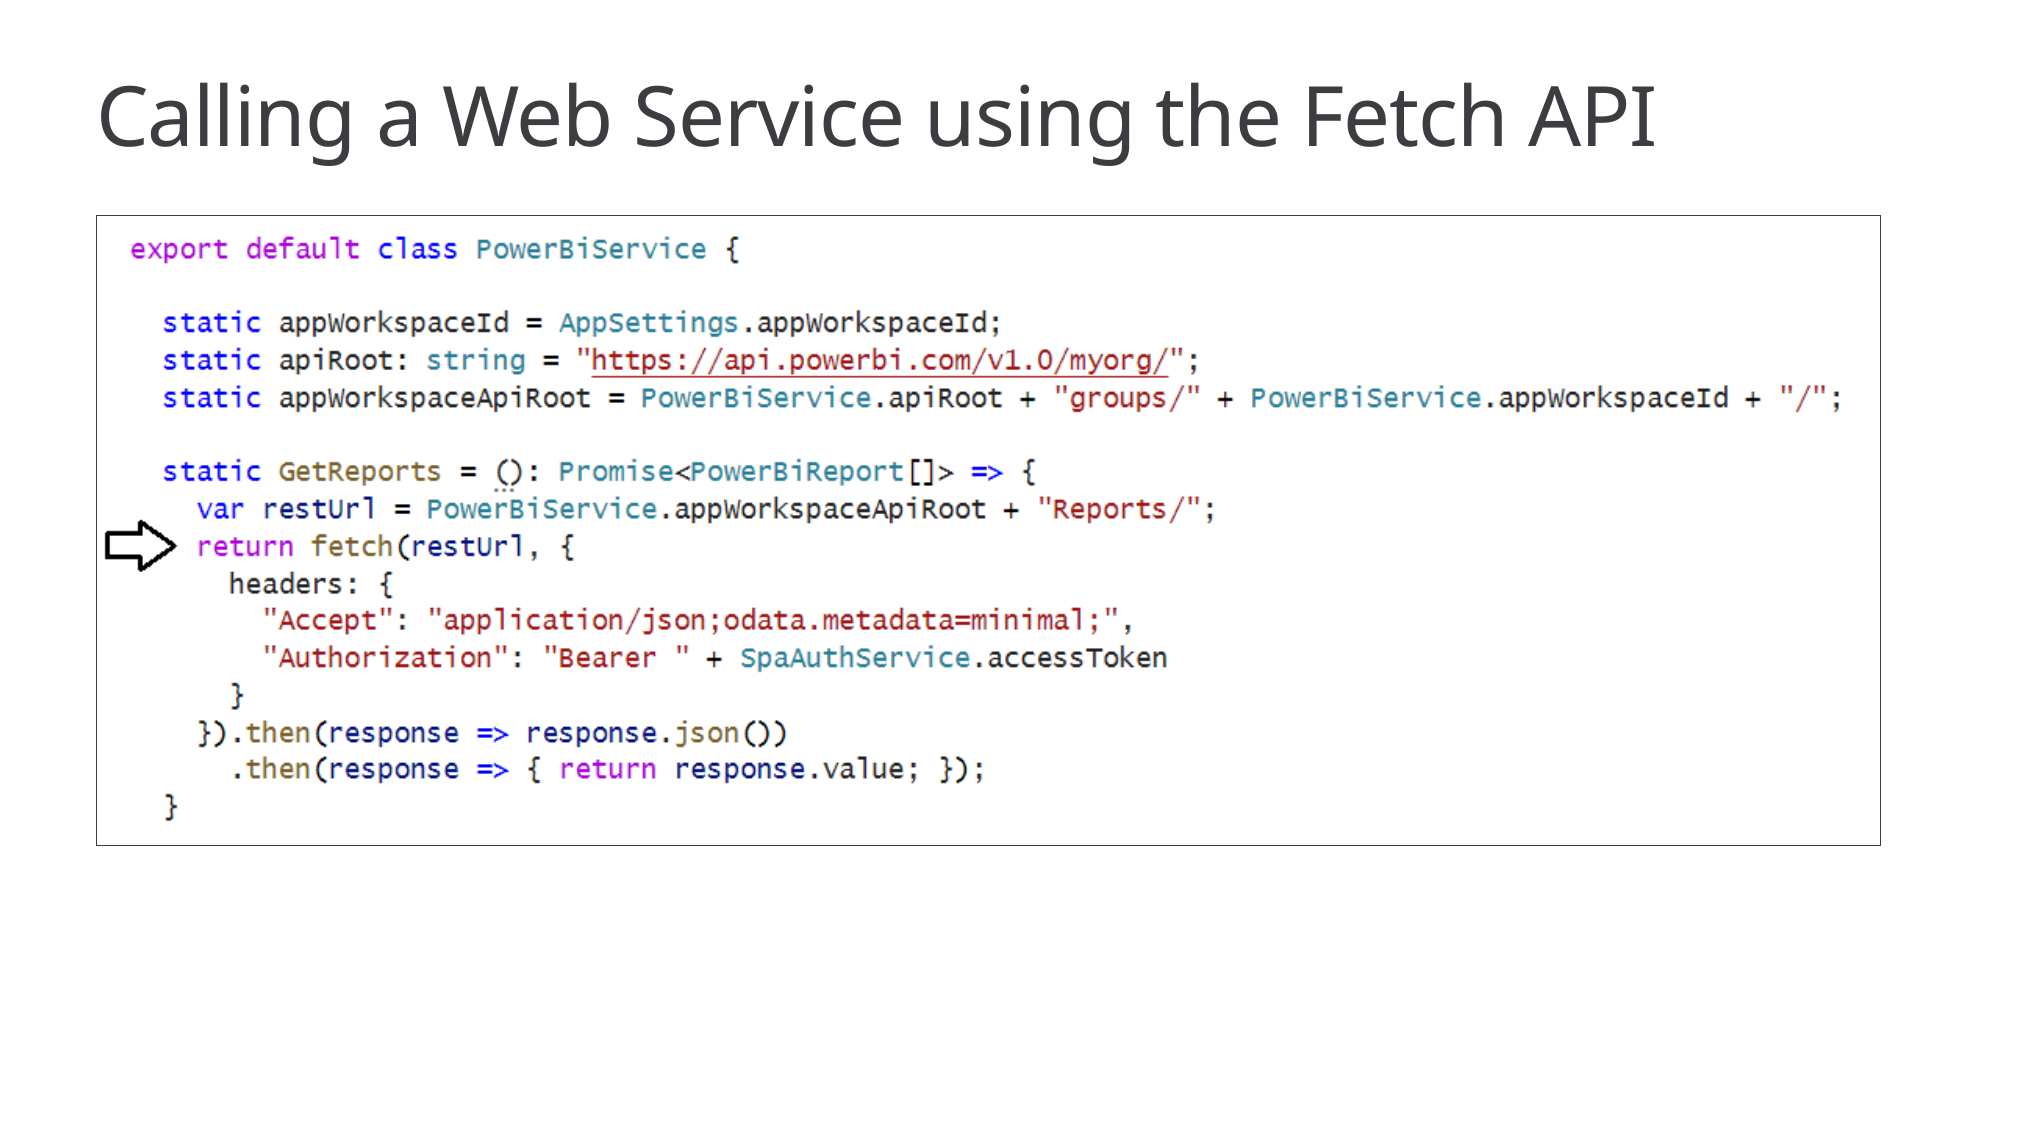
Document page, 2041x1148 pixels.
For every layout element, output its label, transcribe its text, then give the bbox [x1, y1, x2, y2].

picture [96, 215, 1882, 846]
title Calling a Web Service using the Fetch API [96, 75, 1941, 166]
